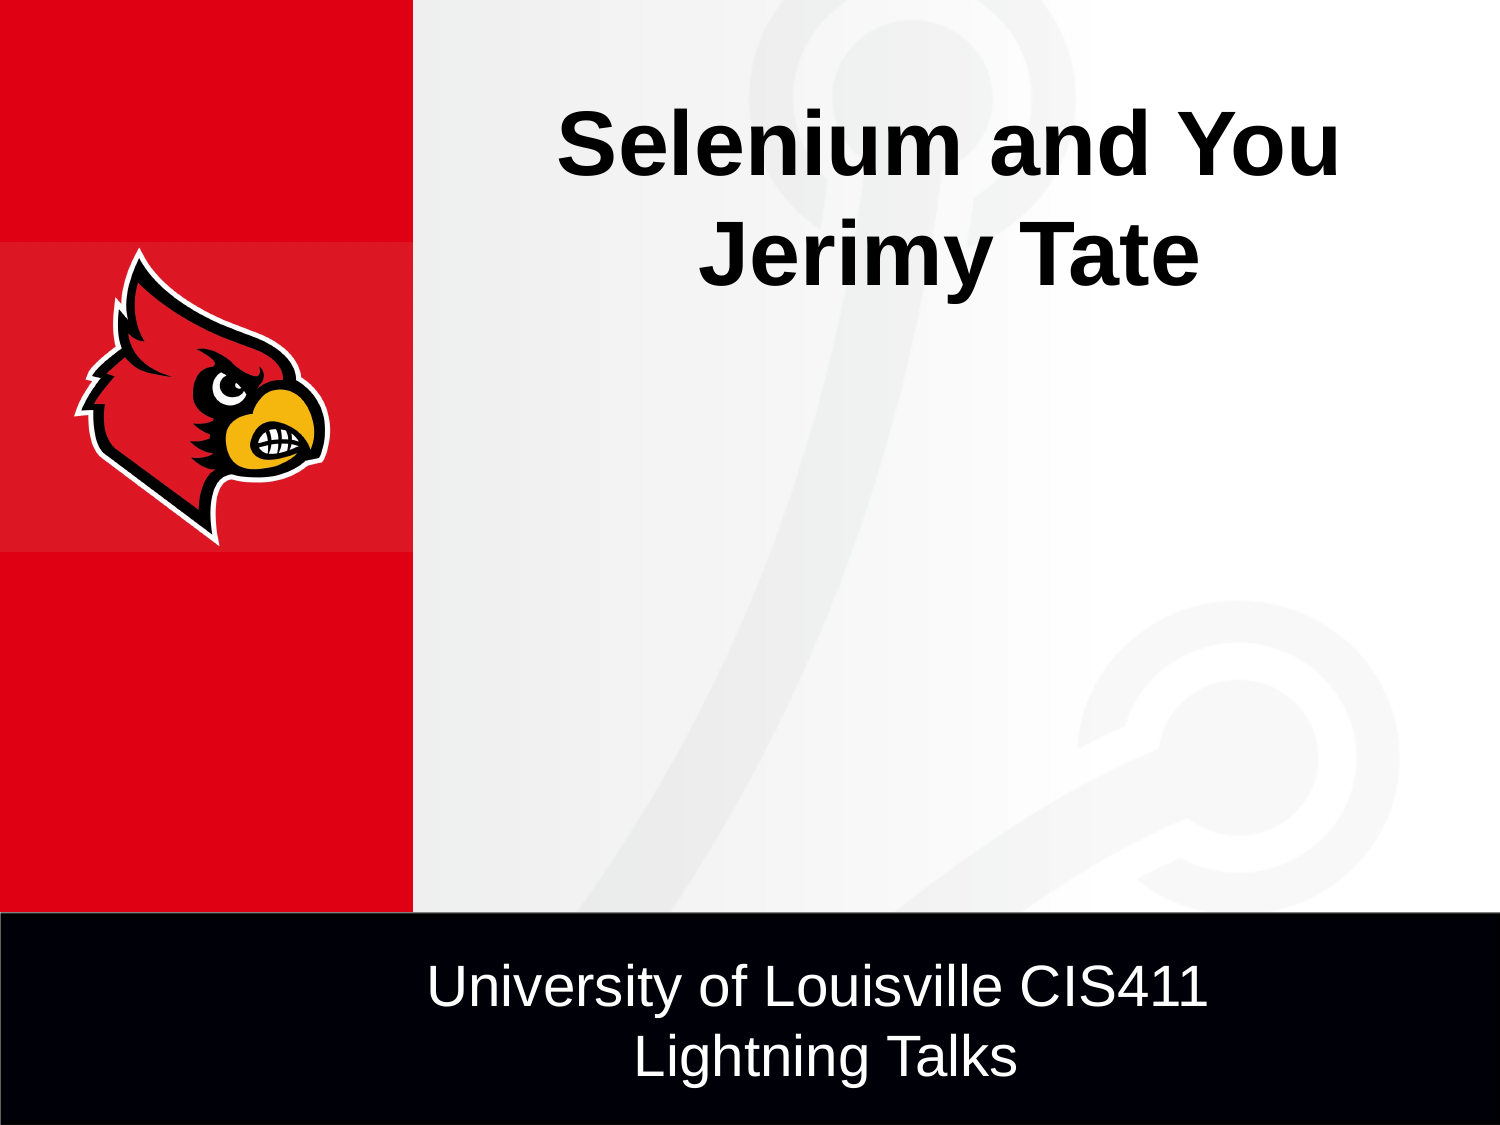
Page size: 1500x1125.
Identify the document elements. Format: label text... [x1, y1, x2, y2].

title Selenium and You Jerimy Tate [462, 50, 1438, 338]
picture [0, 0, 1500, 1125]
